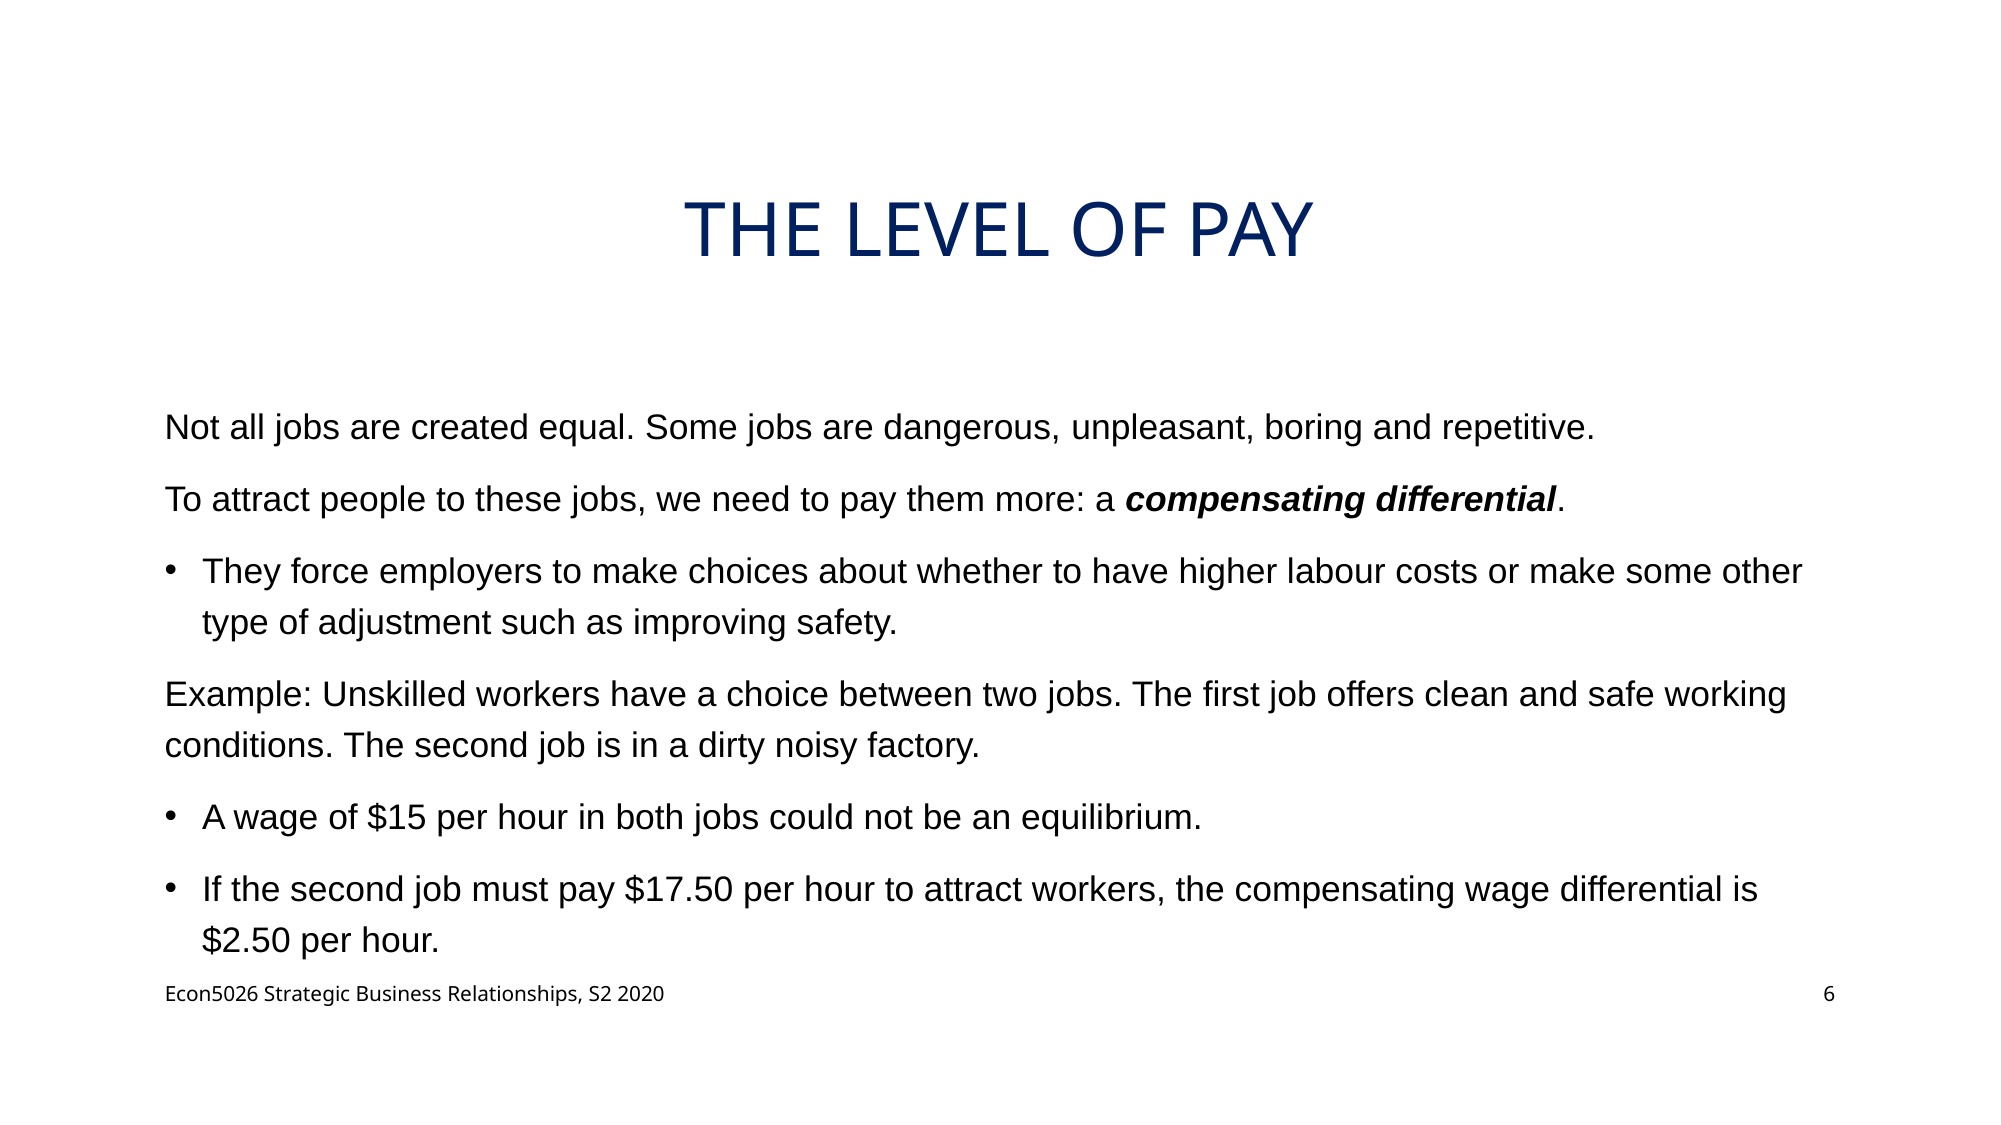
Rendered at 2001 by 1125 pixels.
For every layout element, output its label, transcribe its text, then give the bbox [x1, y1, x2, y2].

footer Econ5026 Strategic Business Relationships, S2 2020 [149, 965, 1245, 1025]
slide_number 6 [1724, 965, 1851, 1025]
title The Level of Pay [149, 101, 1851, 364]
list Not all jobs are created equal. Some jobs are dangerous, unpleasant, boring and repetitive. To attract people to these jobs, we need to pay them more: a compensating differential. They force employers to make choices about whether to have higher labour costs or make some other type of adjustment such as improving safety. Example: Unskilled workers have a choice between two jobs. The first job offers clean and safe working conditions. The second job is in a dirty noisy factory. A wage of $15 per hour in both jobs could not be an equilibrium. If the second job must pay $17.50 per hour to attract workers, the compensating wage differential is $2.50 per hour. [149, 388, 1850, 950]
